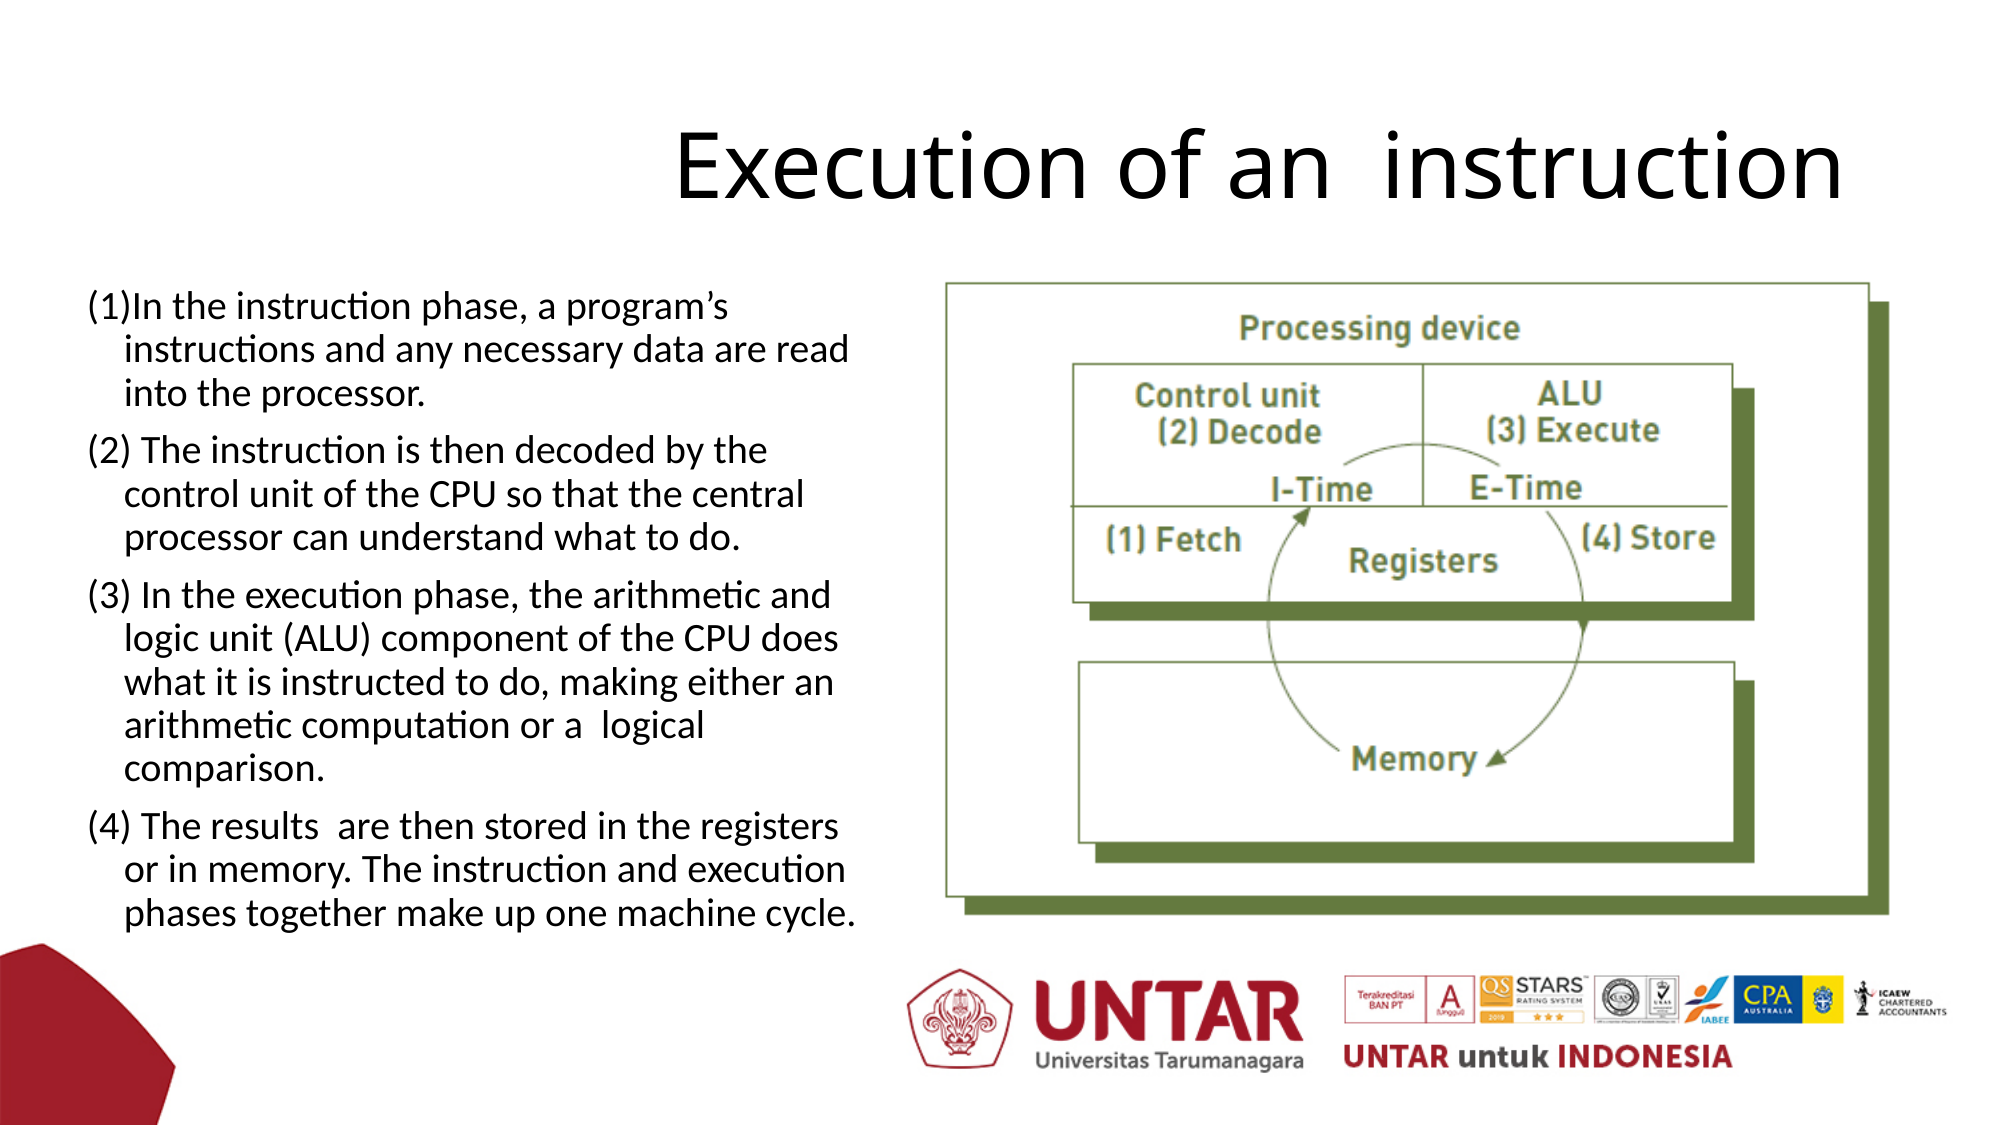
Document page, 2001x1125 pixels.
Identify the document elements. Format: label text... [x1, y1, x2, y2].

list (1)In the instruction phase, a program’s instructions and any necessary data are read into the processor. (2) The instruction is then decoded by the control unit of the CPU so that the central processor can understand what to do. (3) In the execution phase, the arithmetic and logic unit (ALU) component of the CPU does what it is instructed to do, making either an arithmetic computation or a logical comparison. (4) The results are then stored in the registers or in memory. The instruction and execution phases together make up one machine cycle. [71, 277, 877, 953]
picture [0, 0, 2001, 1125]
title Execution of an instruction [137, 59, 1863, 278]
